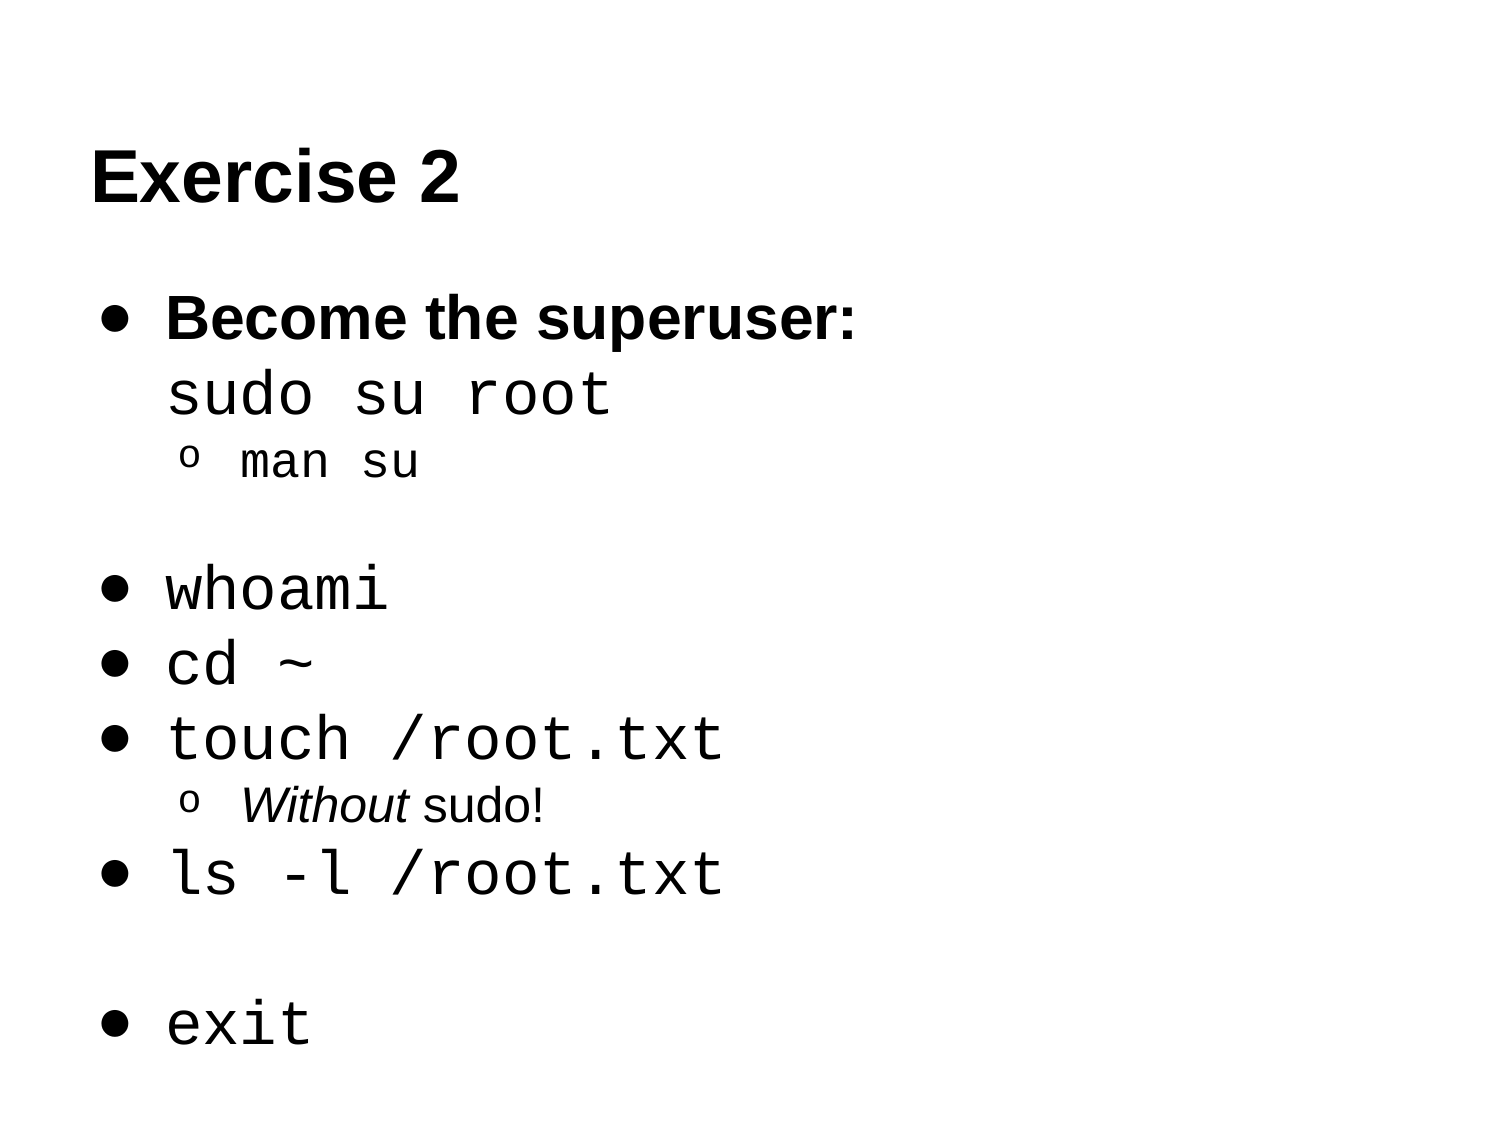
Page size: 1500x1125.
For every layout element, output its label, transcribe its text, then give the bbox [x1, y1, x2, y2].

title Exercise 2 [75, 45, 1425, 233]
list Become the superuser: sudo su root man su whoami cd ~ touch /root.txt Without sudo! ls -l /root.txt exit [75, 262, 1425, 1078]
